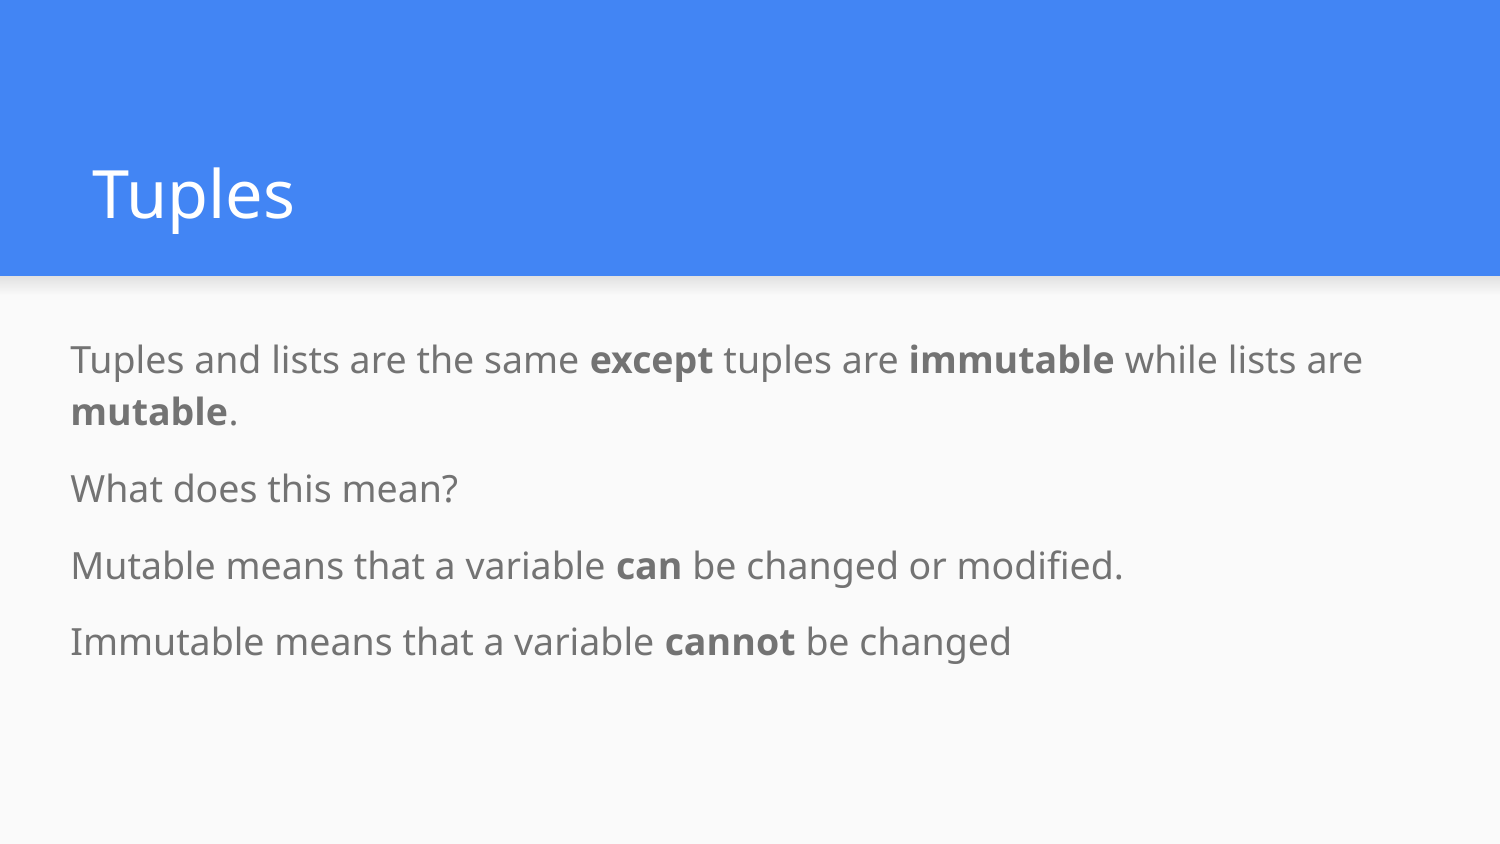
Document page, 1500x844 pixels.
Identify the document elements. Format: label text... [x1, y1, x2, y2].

list Tuples and lists are the same except tuples are immutable while lists are mutable. What does this mean? Mutable means that a variable can be changed or modified. Immutable means that a variable cannot be changed [55, 314, 1468, 760]
title Tuples [77, 121, 1427, 248]
